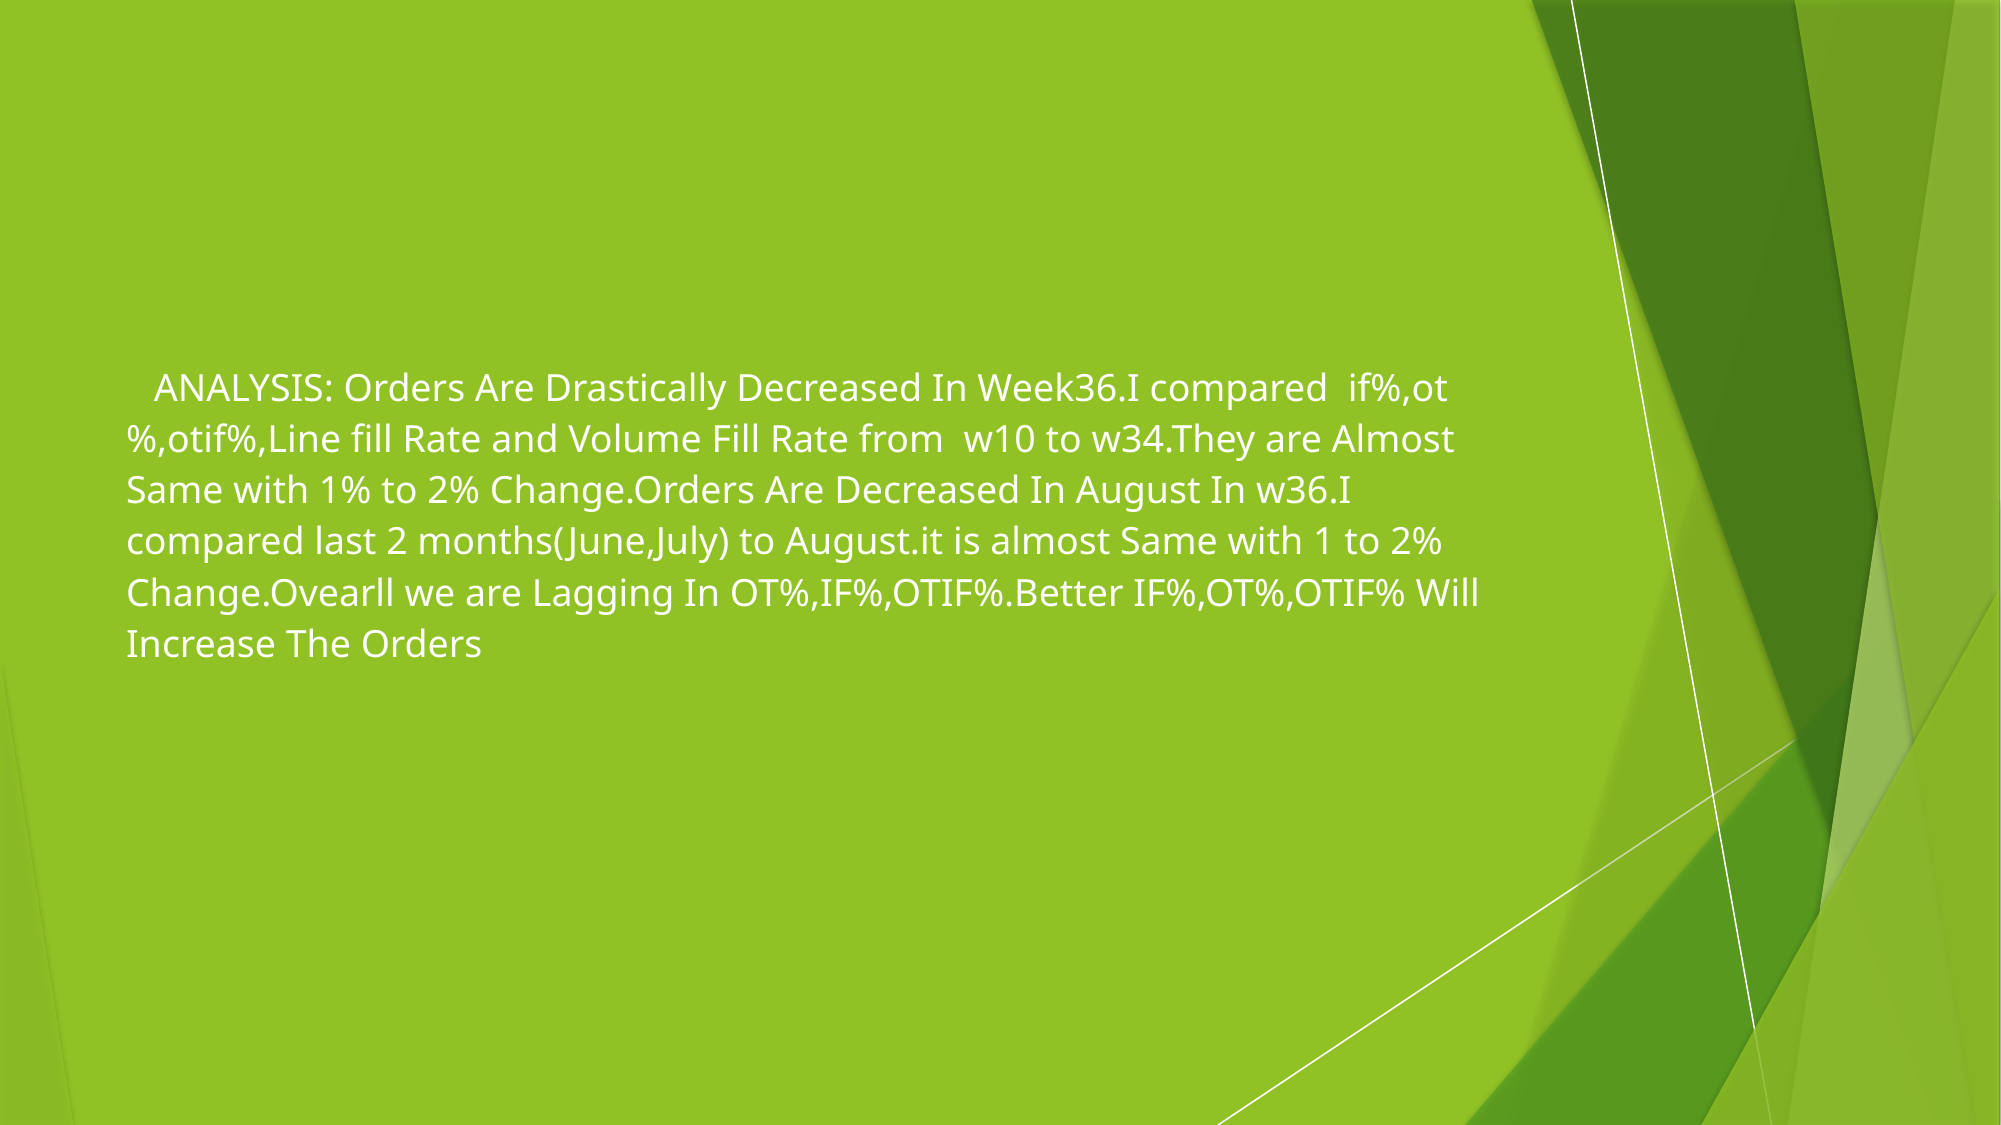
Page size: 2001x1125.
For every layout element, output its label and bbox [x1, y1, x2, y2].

text_box [0, 0, 2000, 1125]
